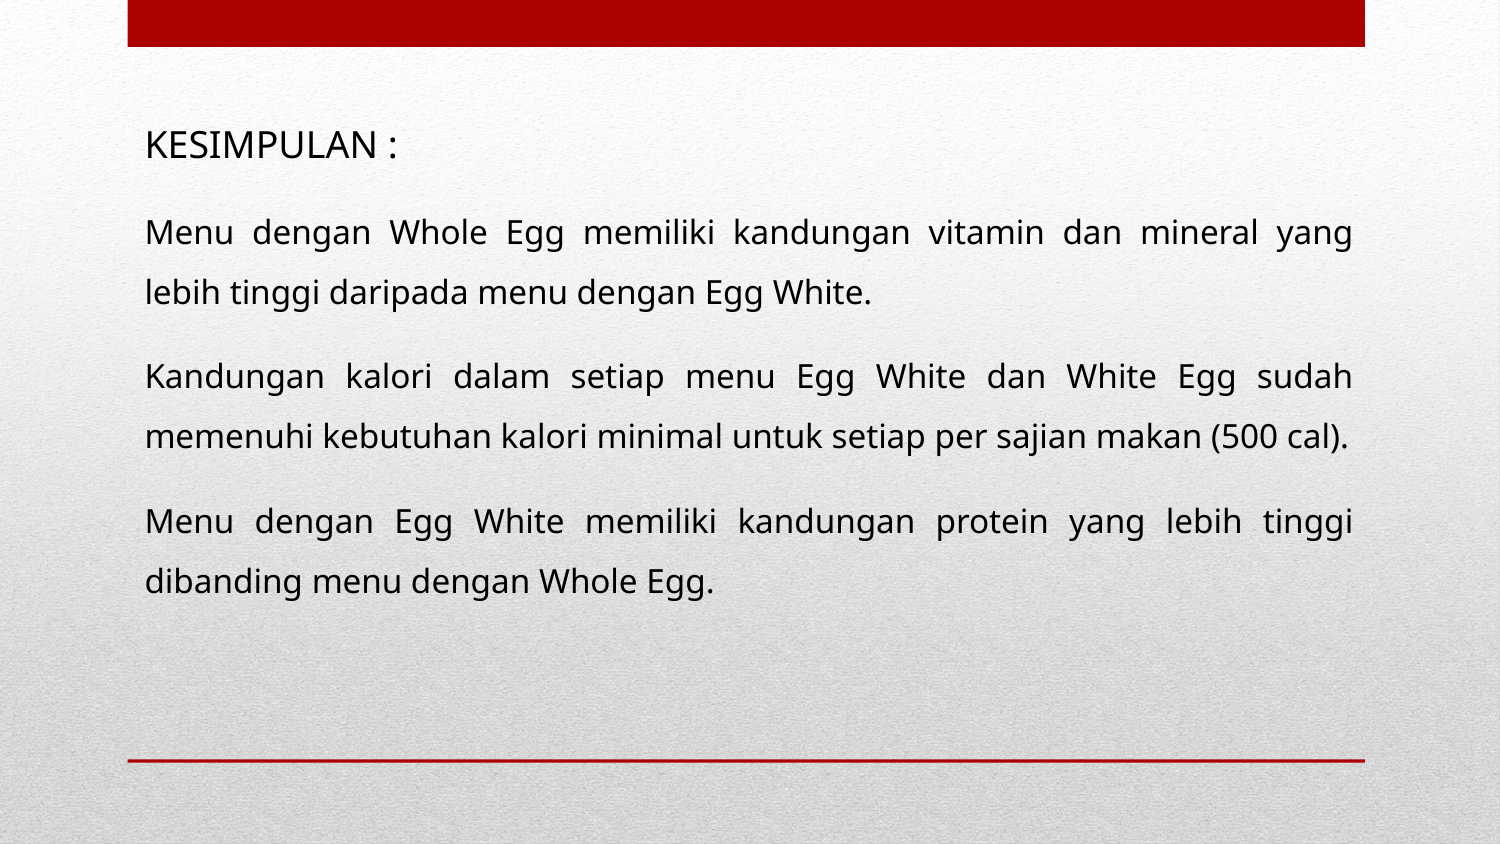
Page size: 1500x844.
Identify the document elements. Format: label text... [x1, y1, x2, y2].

text_box KESIMPULAN : Menu dengan Whole Egg memiliki kandungan vitamin dan mineral yang lebih tinggi daripada menu dengan Egg White. Kandungan kalori dalam setiap menu Egg White dan White Egg sudah memenuhi kebutuhan kalori minimal untuk setiap per sajian makan (500 cal). Menu dengan Egg White memiliki kandungan protein yang lebih tinggi dibanding menu dengan Whole Egg. [129, 91, 1371, 700]
